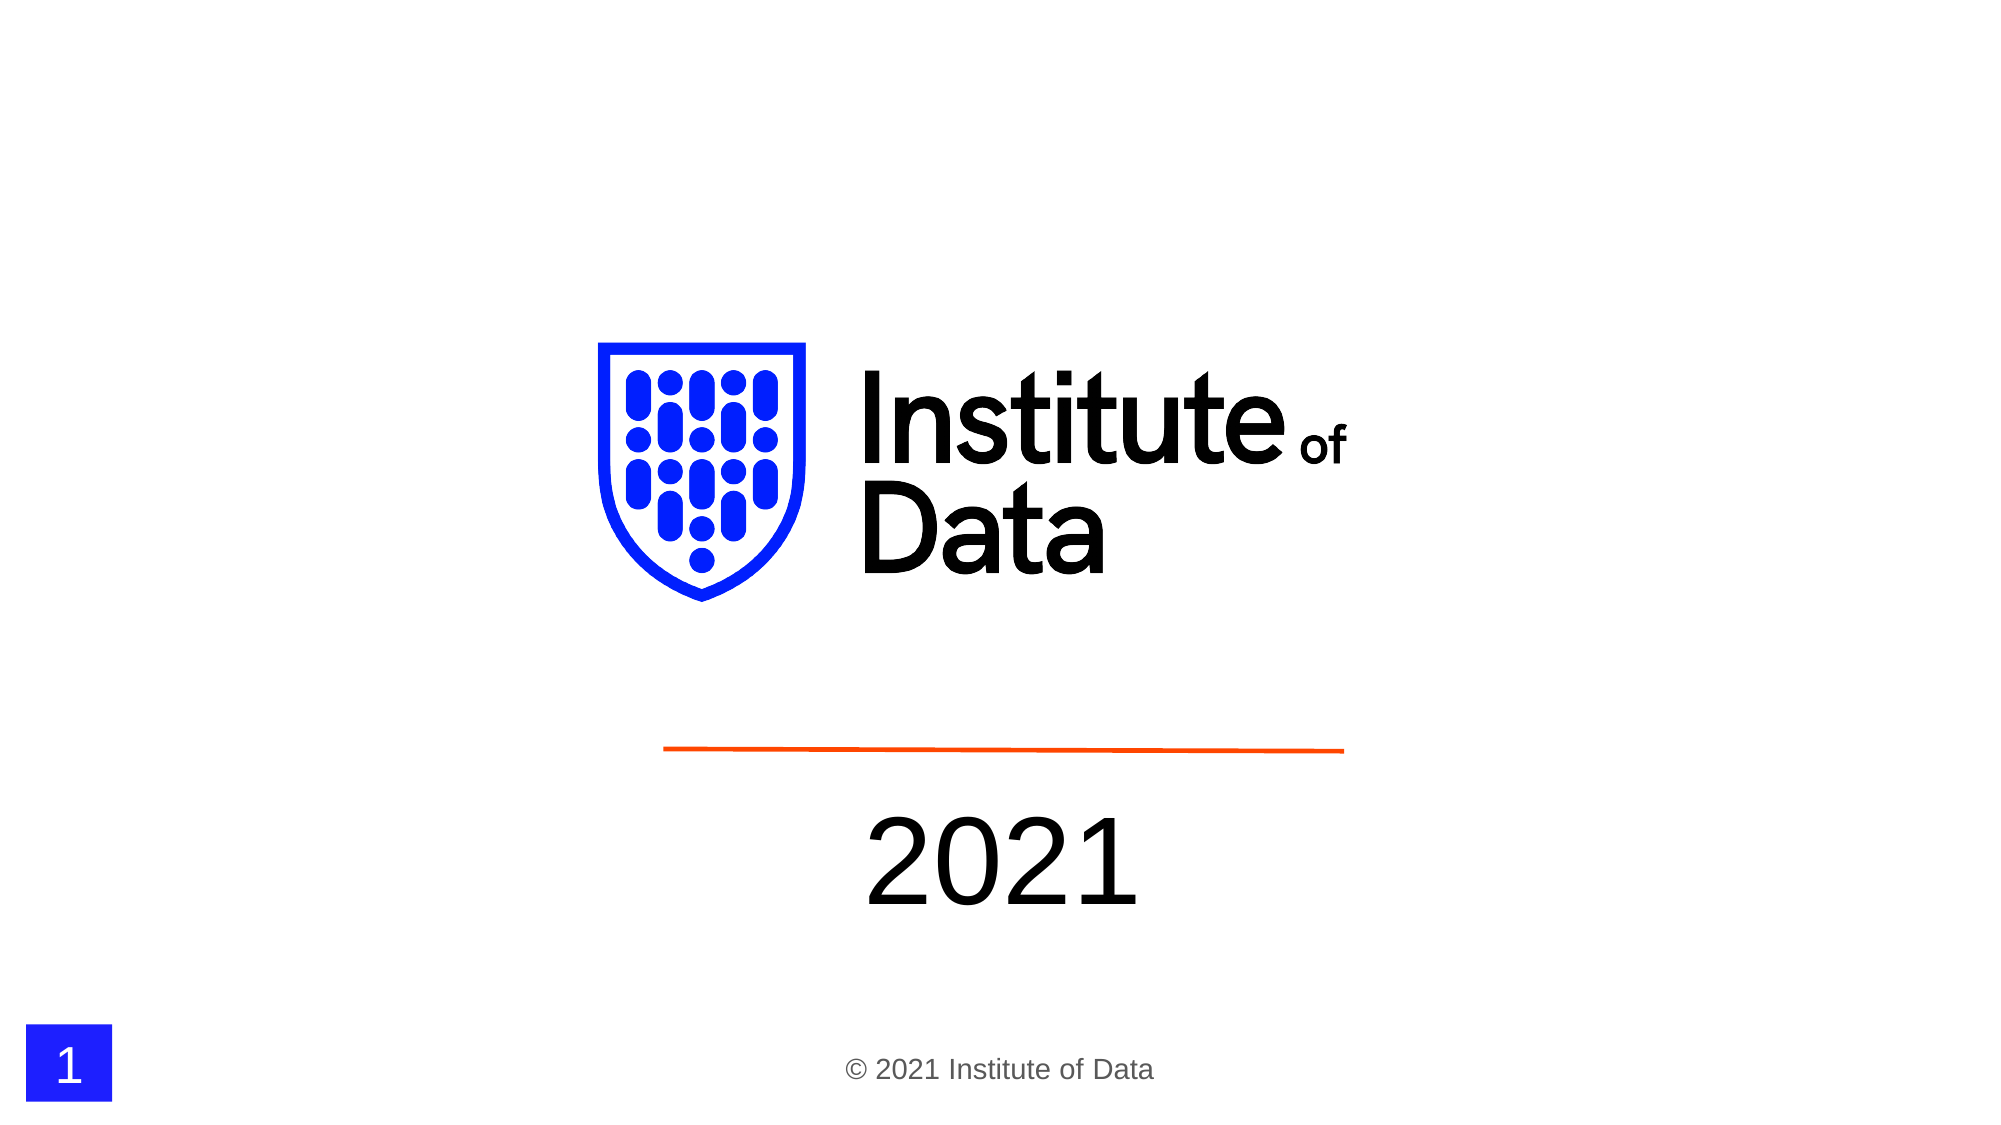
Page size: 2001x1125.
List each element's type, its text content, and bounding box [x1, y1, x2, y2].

text_box 2021 [615, 771, 1390, 937]
picture [487, 248, 1459, 697]
text_box 1 [26, 1024, 113, 1102]
